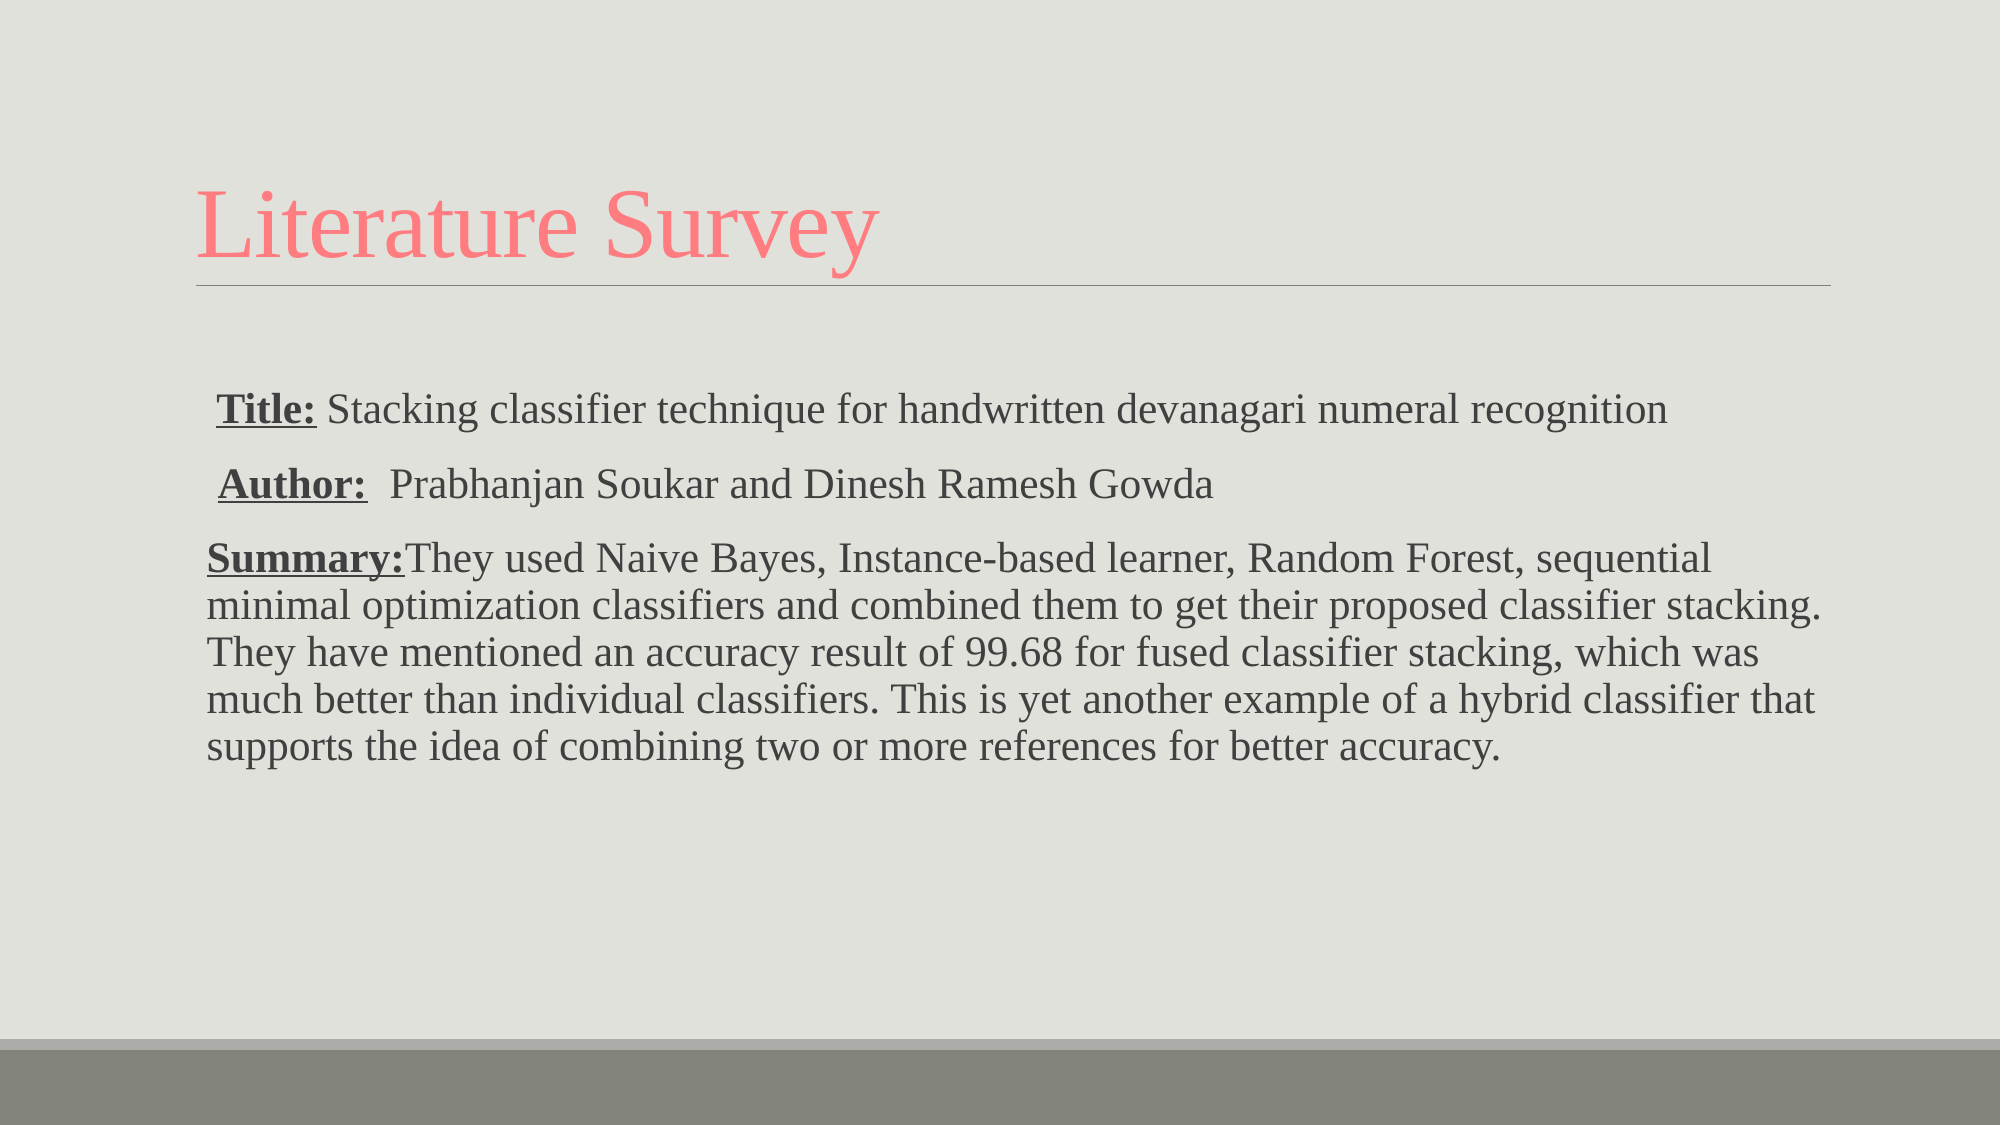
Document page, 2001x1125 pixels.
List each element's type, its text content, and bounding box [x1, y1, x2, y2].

list Title: Stacking classifier technique for handwritten devanagari numeral recognition Author: Prabhanjan Soukar and Dinesh Ramesh Gowda Summary:They used Naive Bayes, Instance-based learner, Random Forest, sequential minimal optimization classifiers and combined them to get their proposed classifier stacking. They have mentioned an accuracy result of 99.68 for fused classifier stacking, which was much better than individual classifiers. This is yet another example of a hybrid classifier that supports the idea of combining two or more references for better accuracy. [192, 378, 1843, 852]
title Literature Survey [180, 47, 1830, 285]
